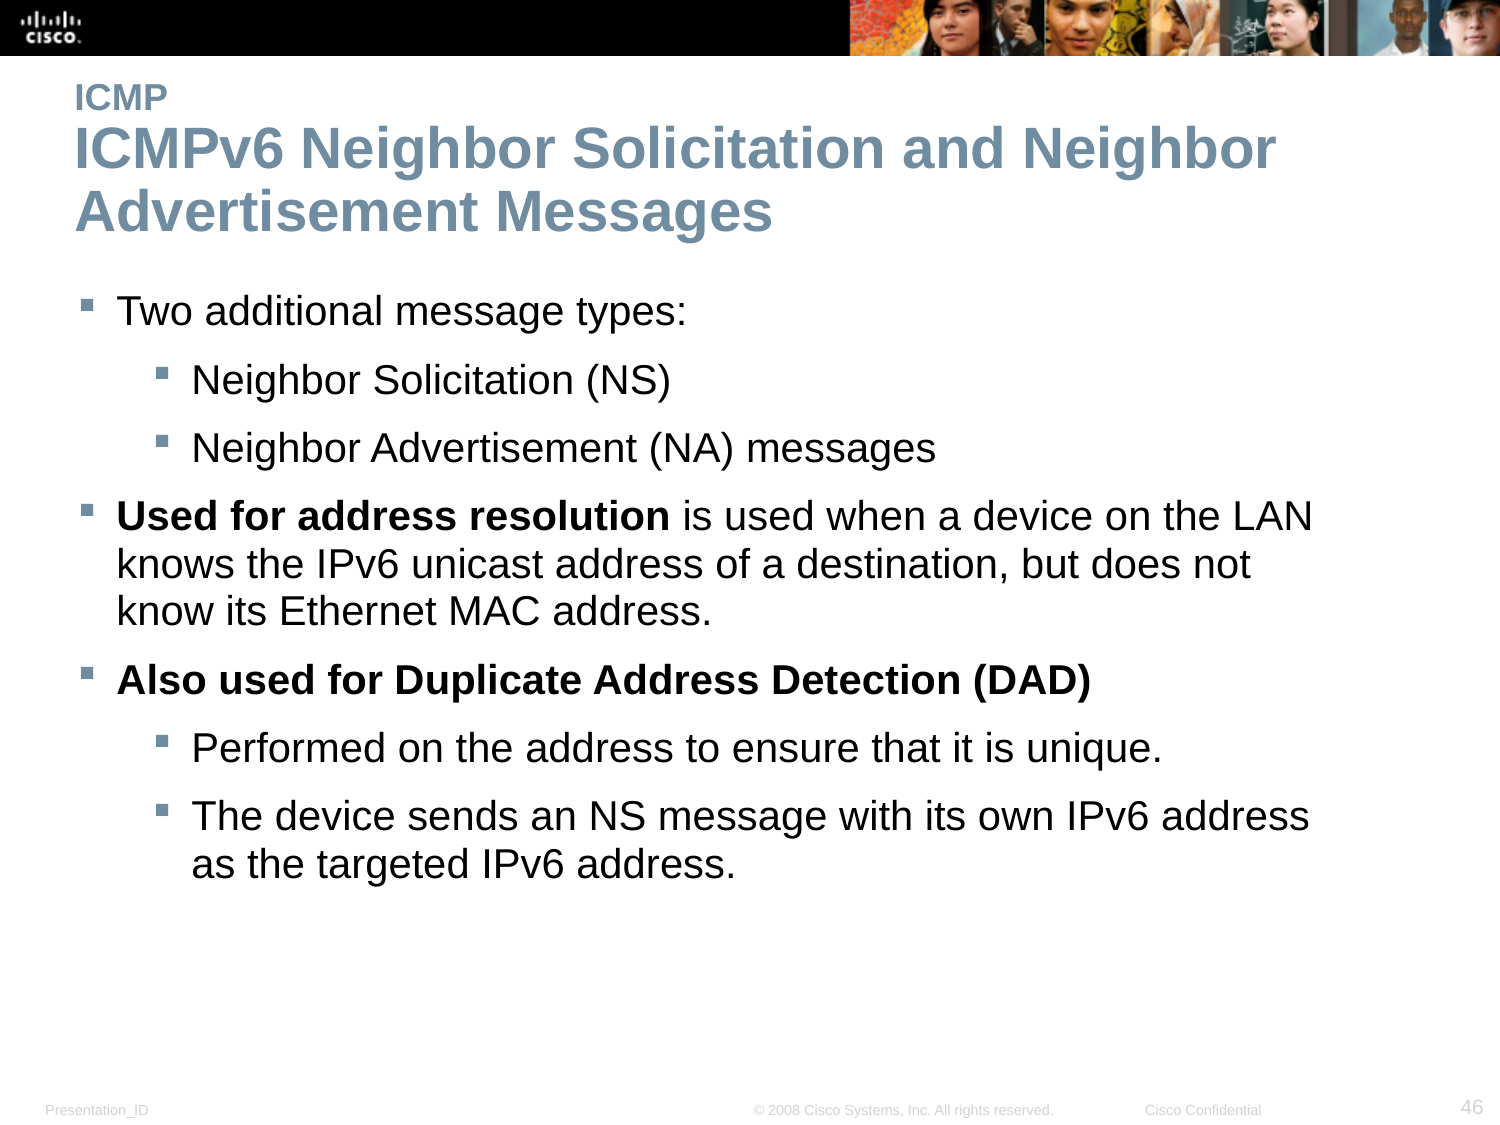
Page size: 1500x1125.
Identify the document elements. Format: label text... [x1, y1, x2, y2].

title ICMP ICMPv6 Neighbor Solicitation and Neighbor Advertisement Messages [61, 32, 1500, 252]
text_box Two additional message types: Neighbor Solicitation (NS) Neighbor Advertisement (NA) messages Used for address resolution is used when a device on the LAN knows the IPv6 unicast address of a destination, but does not know its Ethernet MAC address. Also used for Duplicate Address Detection (DAD) Performed on the address to ensure that it is unique. The device sends an NS message with its own IPv6 address as the targeted IPv6 address. [62, 280, 1342, 896]
picture [0, 0, 1500, 56]
